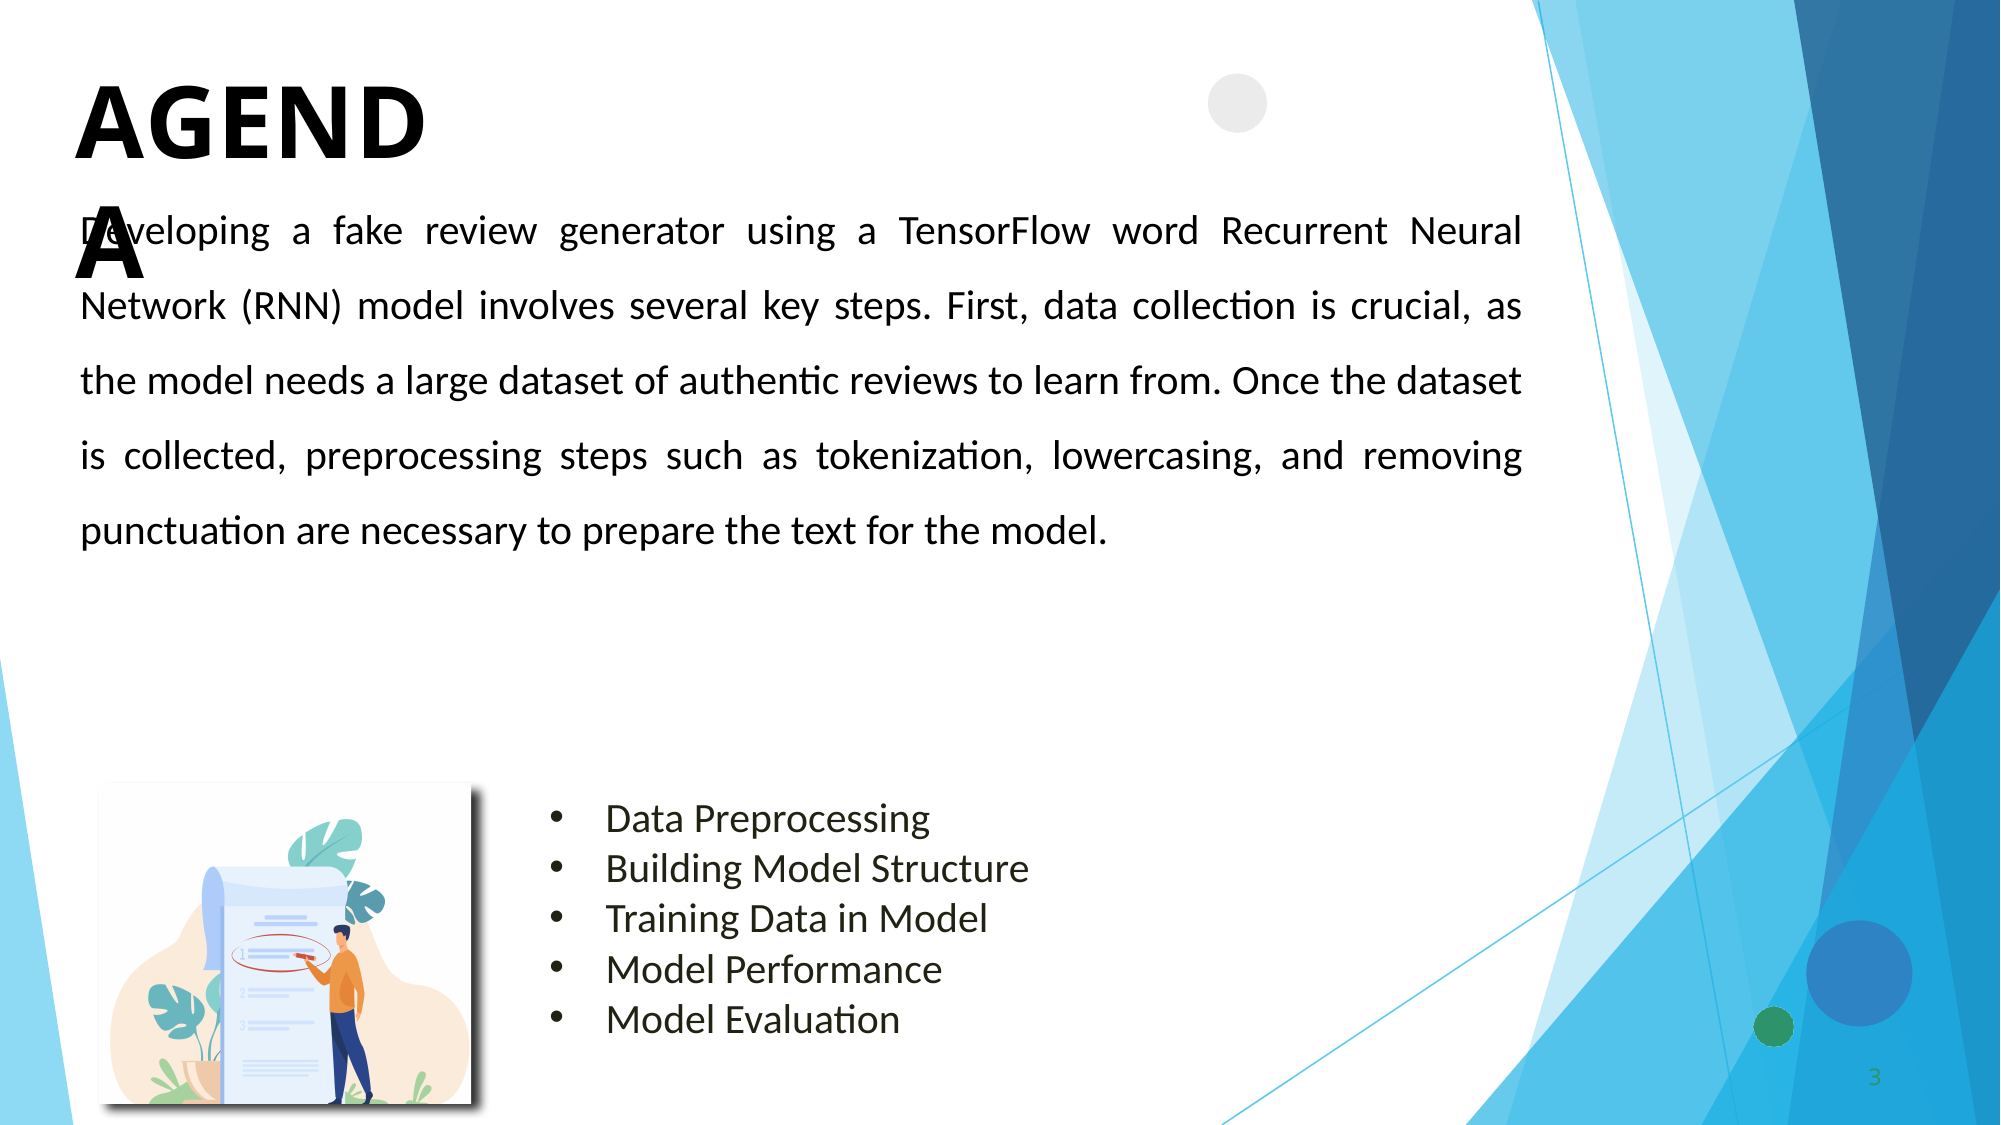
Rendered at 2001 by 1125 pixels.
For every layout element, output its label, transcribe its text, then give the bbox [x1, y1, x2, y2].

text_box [1220, 0, 2000, 1125]
text_box [0, 658, 74, 1125]
text_box Data Preprocessing Building Model Structure Training Data in Model Model Performance Model Evaluation [534, 783, 1215, 1125]
text_box [1207, 84, 1215, 123]
picture [98, 783, 472, 1104]
title AGENDA [73, 56, 461, 170]
picture [1752, 1005, 1794, 1048]
text_box Developing a fake review generator using a TensorFlow word Recurrent Neural Network (RNN) model involves several key steps. First, data collection is crucial, as the model needs a large dataset of authentic reviews to learn from. Once the dataset is collected, preprocessing steps such as tokenization, lowercasing, and removing punctuation are necessary to prepare the text for the model. [65, 170, 1215, 561]
